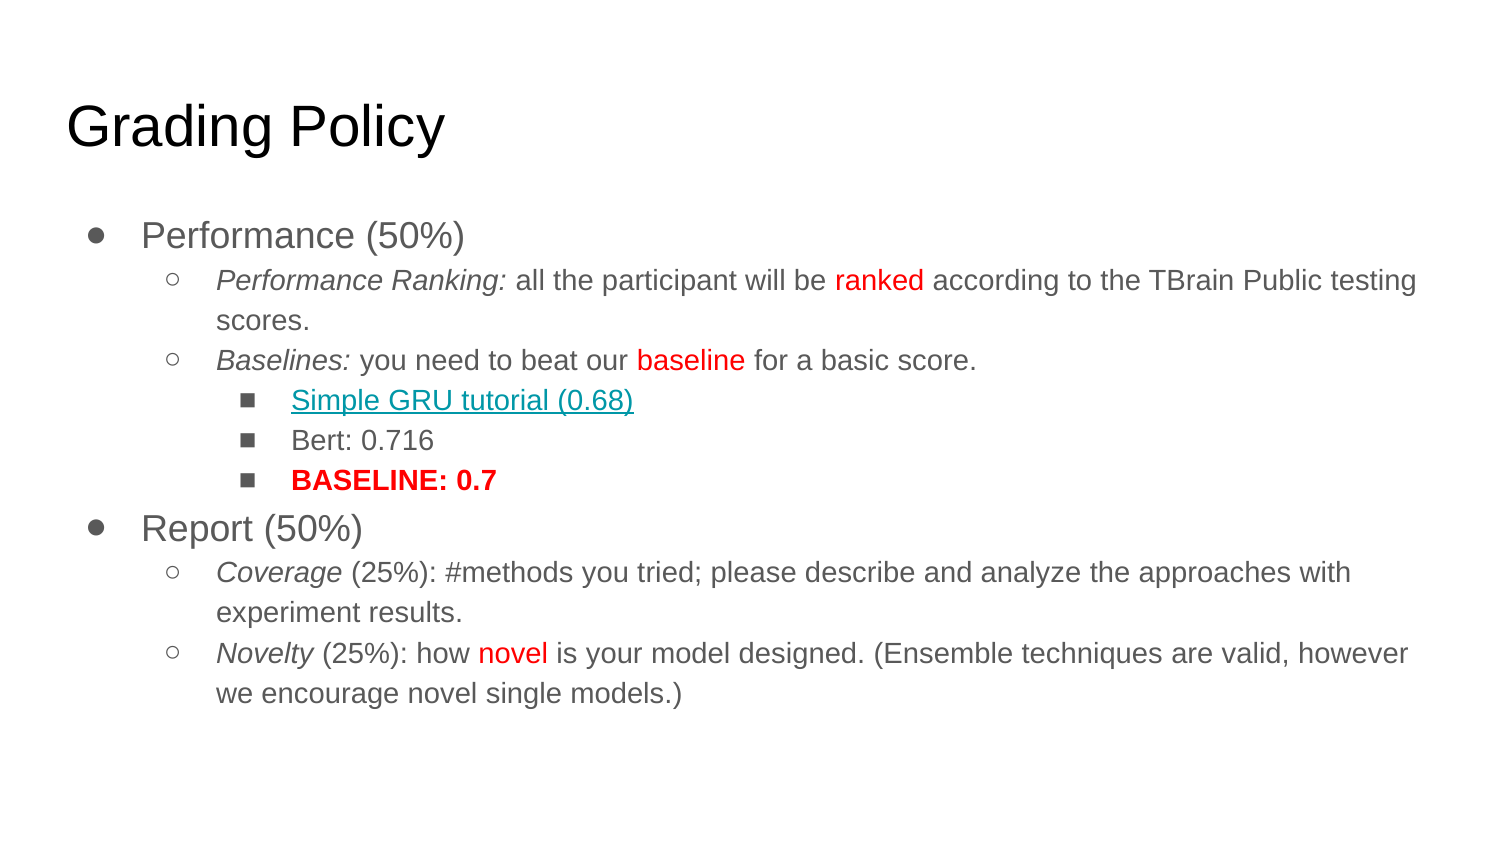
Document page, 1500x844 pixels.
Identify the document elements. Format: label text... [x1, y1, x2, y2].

list Performance (50%) Performance Ranking: all the participant will be ranked according to the TBrain Public testing scores. Baselines: you need to beat our baseline for a basic score. Simple GRU tutorial (0.68) Bert: 0.716 BASELINE: 0.7 Report (50%) Coverage (25%): #methods you tried; please describe and analyze the approaches with experiment results. Novelty (25%): how novel is your model designed. (Ensemble techniques are valid, however we encourage novel single models.) [51, 189, 1449, 750]
title Grading Policy [51, 72, 1449, 167]
